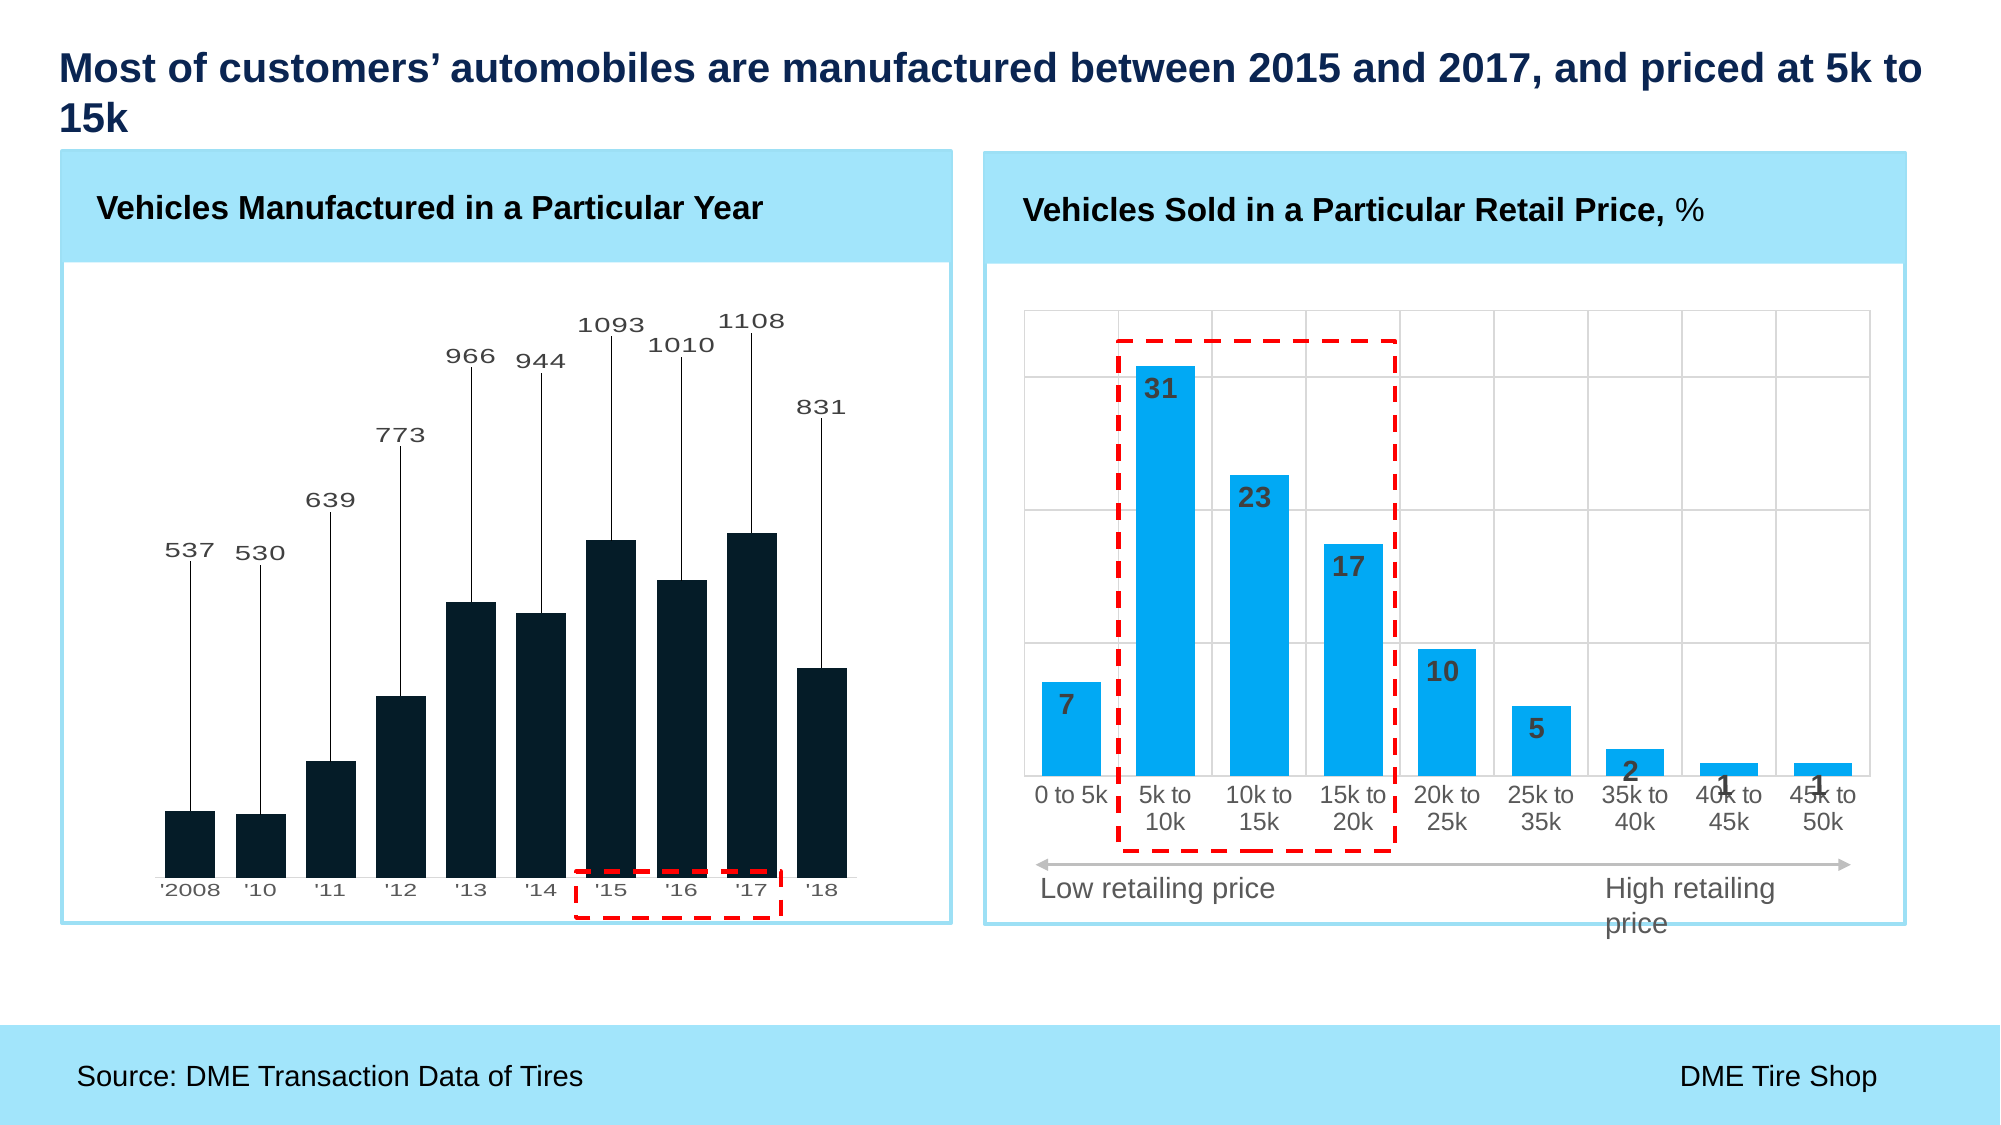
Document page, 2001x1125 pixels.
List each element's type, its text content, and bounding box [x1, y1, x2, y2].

text_box DME Tire Shop [1665, 1050, 2000, 1101]
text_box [61, 151, 952, 924]
text_box Most of customers’ automobiles are manufactured between 2015 and 2017, and priced at 5k to 15k [44, 33, 2000, 148]
text_box Source: DME Transaction Data of Tires [61, 1050, 617, 1125]
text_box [1024, 861, 1862, 913]
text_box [954, 152, 1906, 925]
text_box [0, 1023, 2000, 1125]
